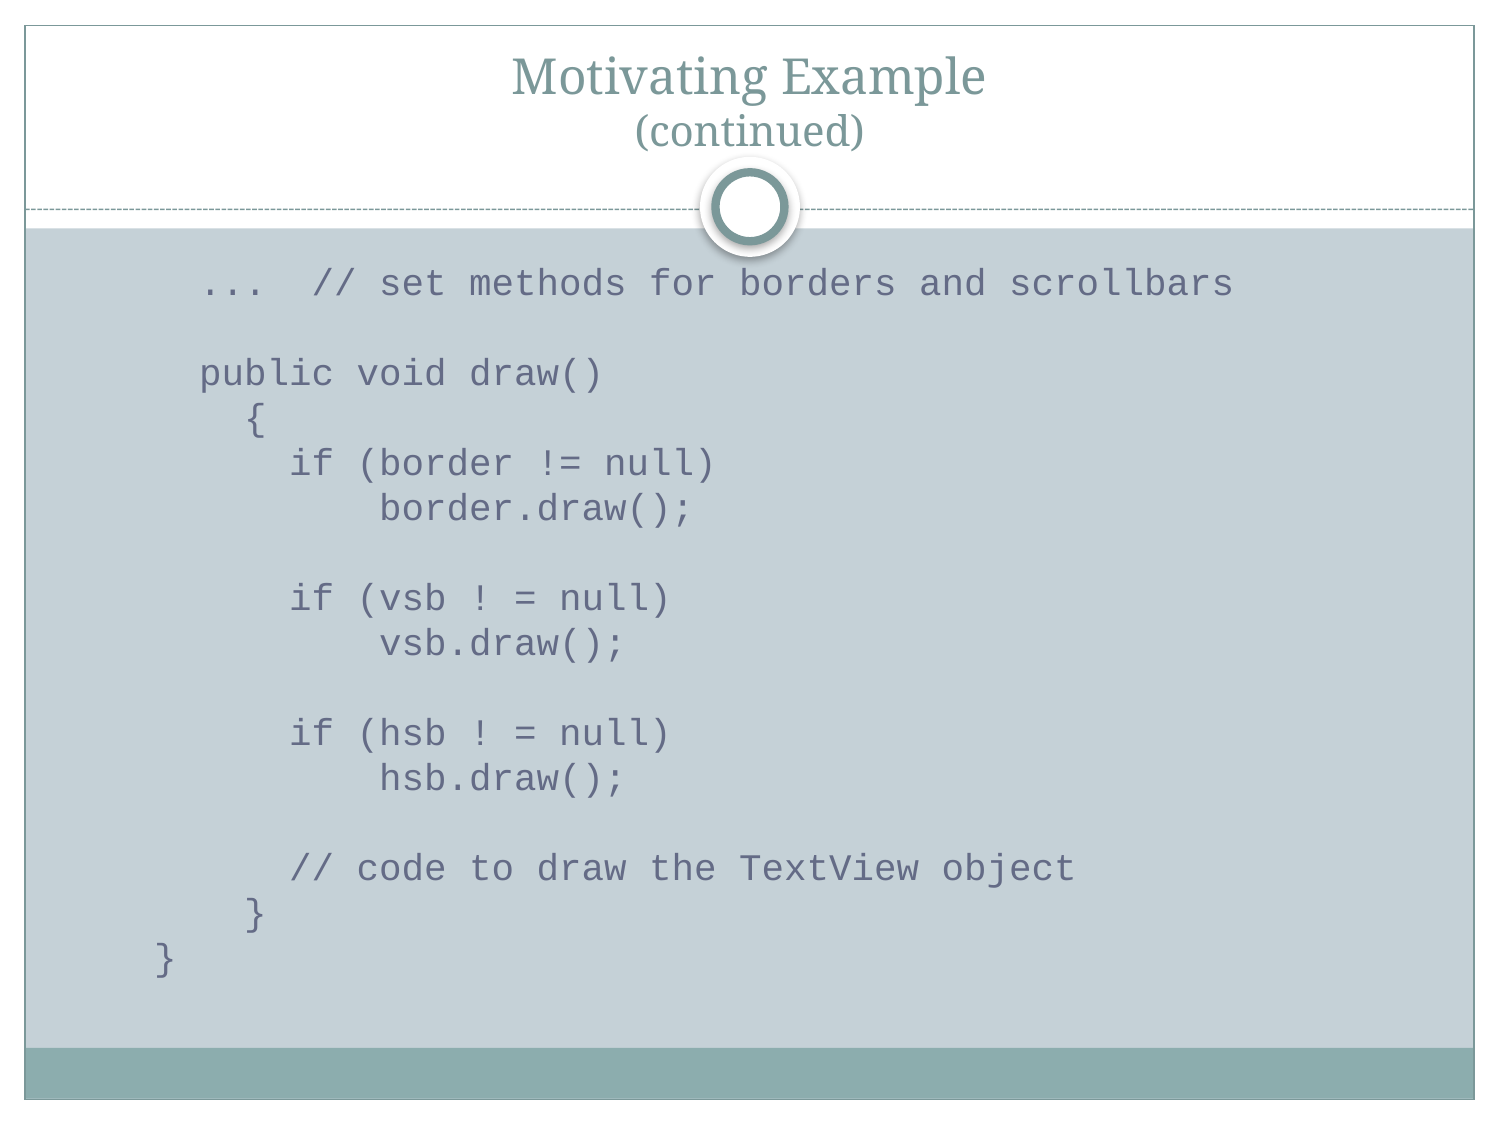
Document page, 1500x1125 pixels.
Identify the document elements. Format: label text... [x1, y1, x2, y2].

list ... // set methods for borders and scrollbars public void draw() { if (border != null) border.draw(); if (vsb ! = null) vsb.draw(); if (hsb ! = null) hsb.draw(); // code to draw the TextView object } } [49, 250, 1445, 1001]
title Motivating Example (continued) [49, 37, 1450, 162]
